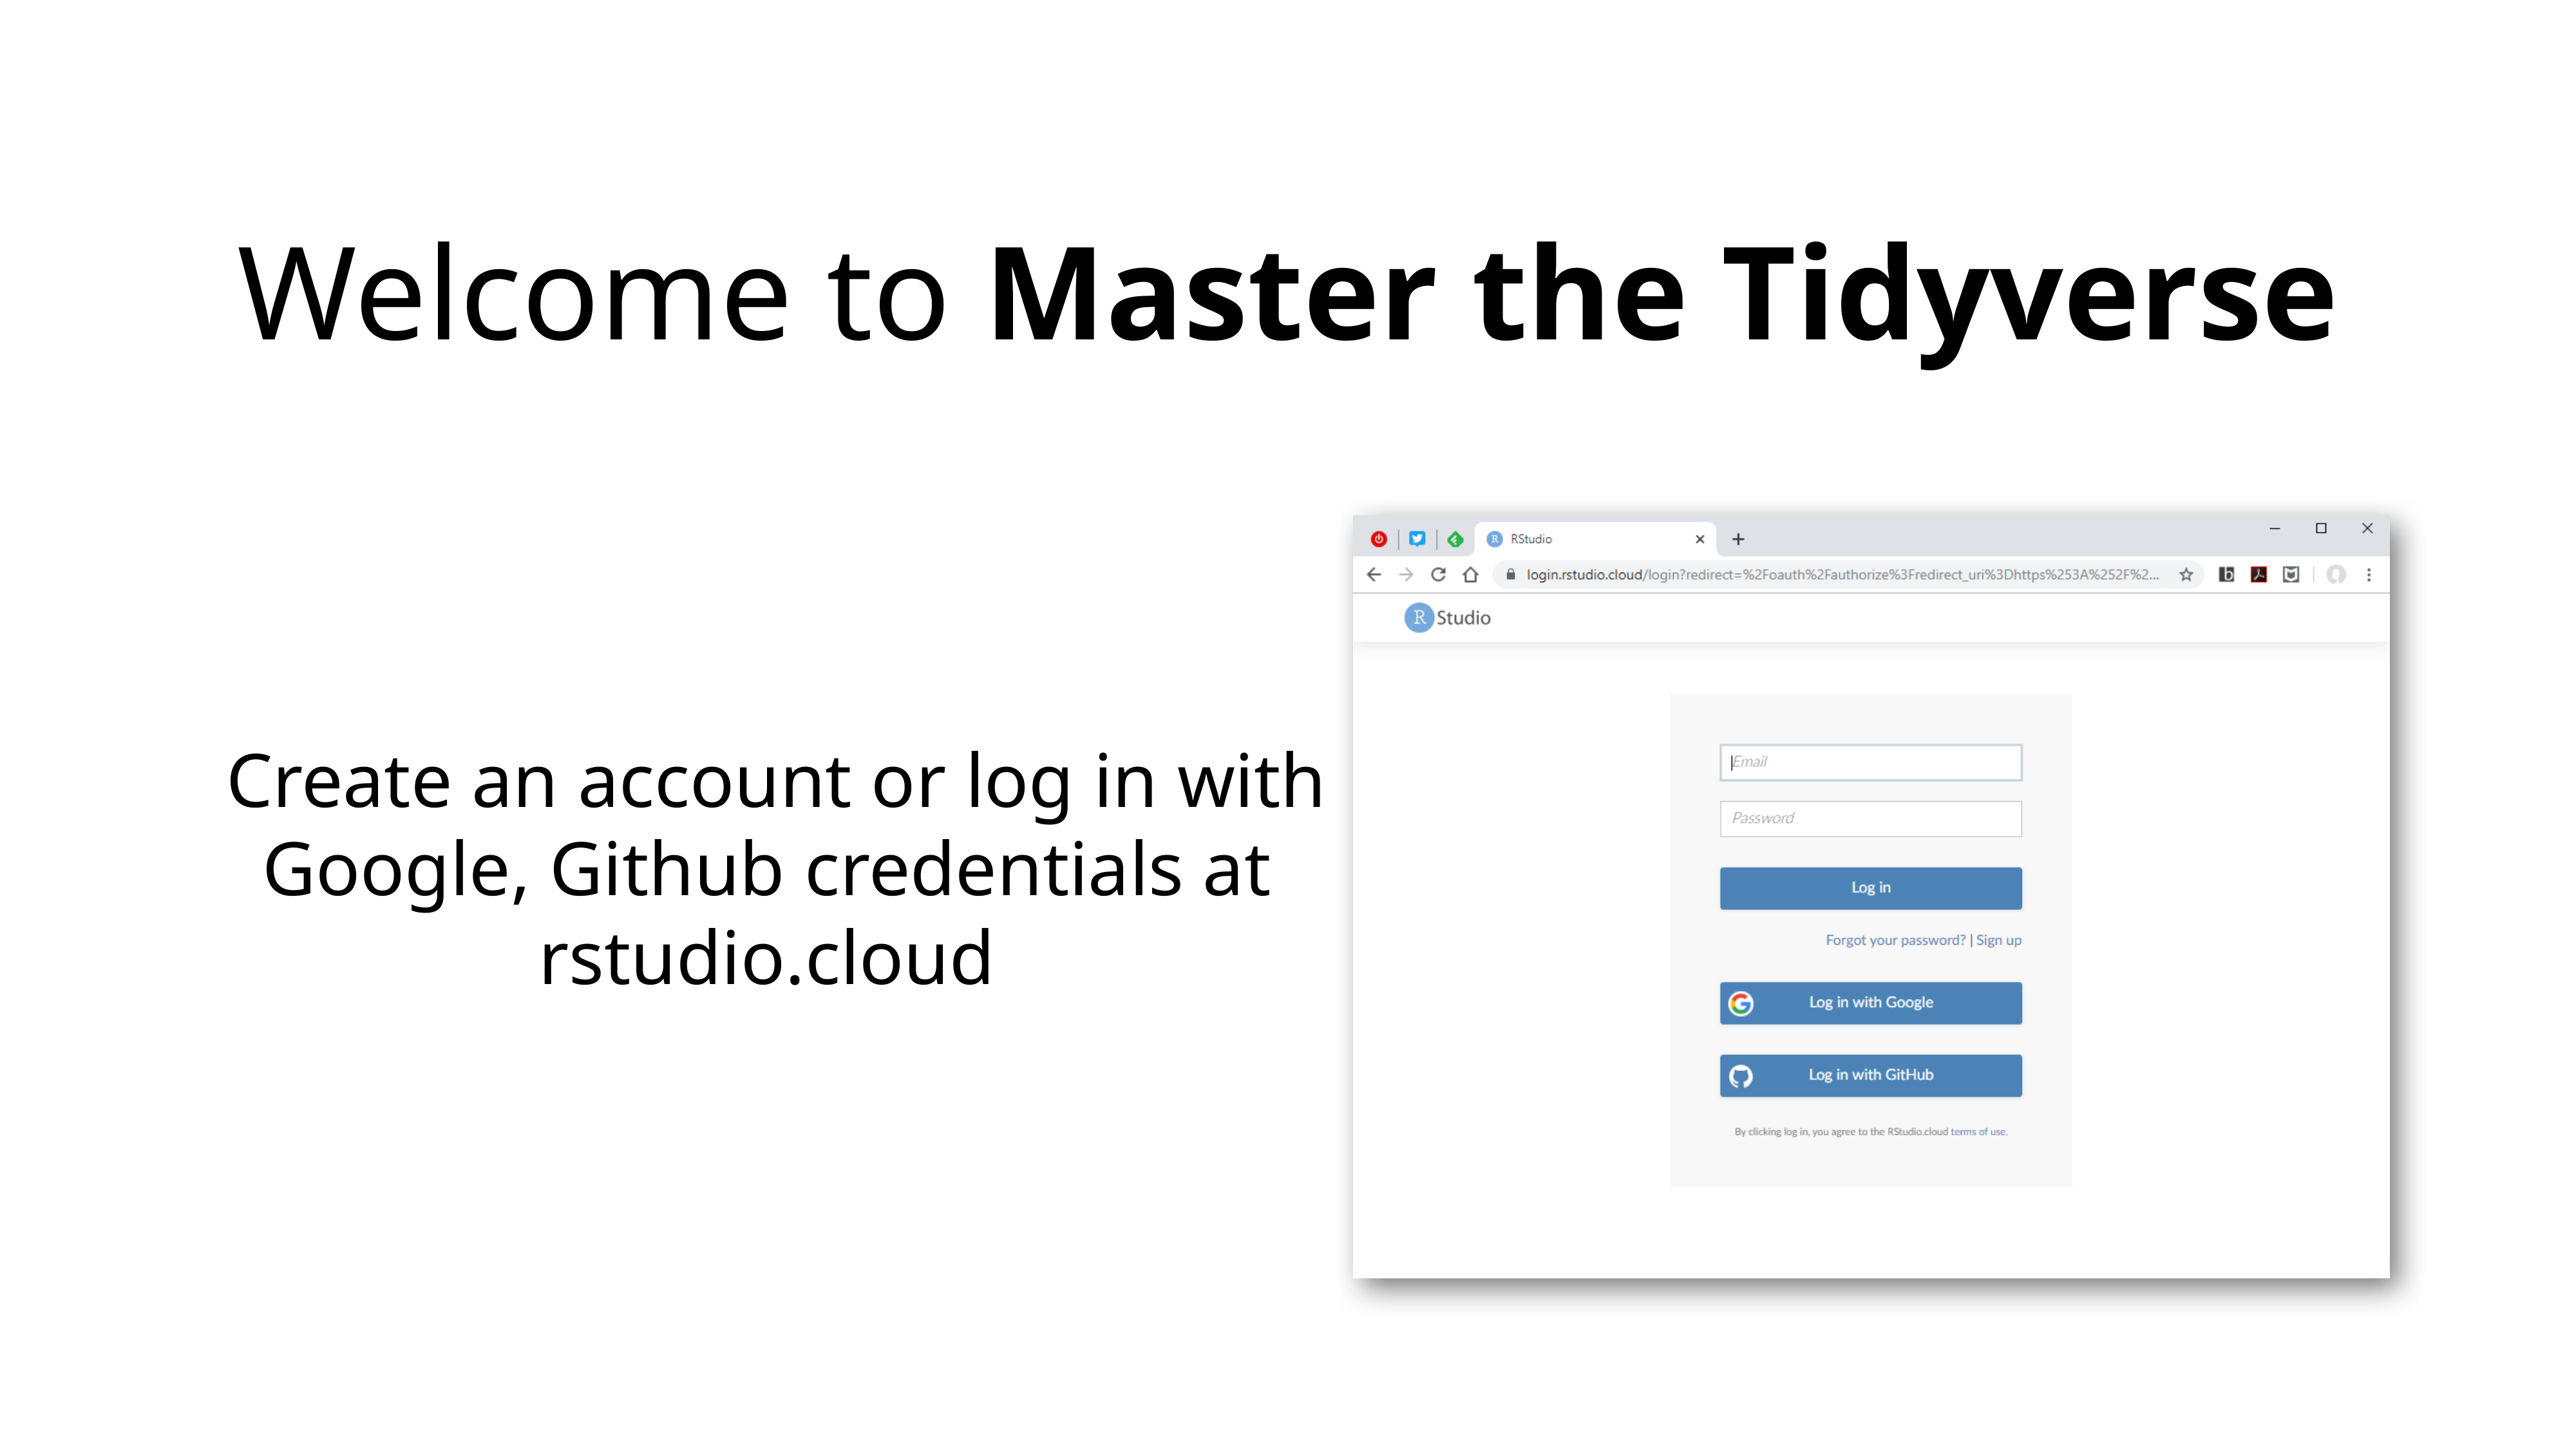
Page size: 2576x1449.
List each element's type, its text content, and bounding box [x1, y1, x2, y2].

text_box Create an account or log in with Google, Github credentials at rstudio.cloud [186, 726, 1341, 1007]
picture [1352, 515, 2390, 1278]
text_box Welcome to Master the Tidyverse [186, 171, 2390, 405]
